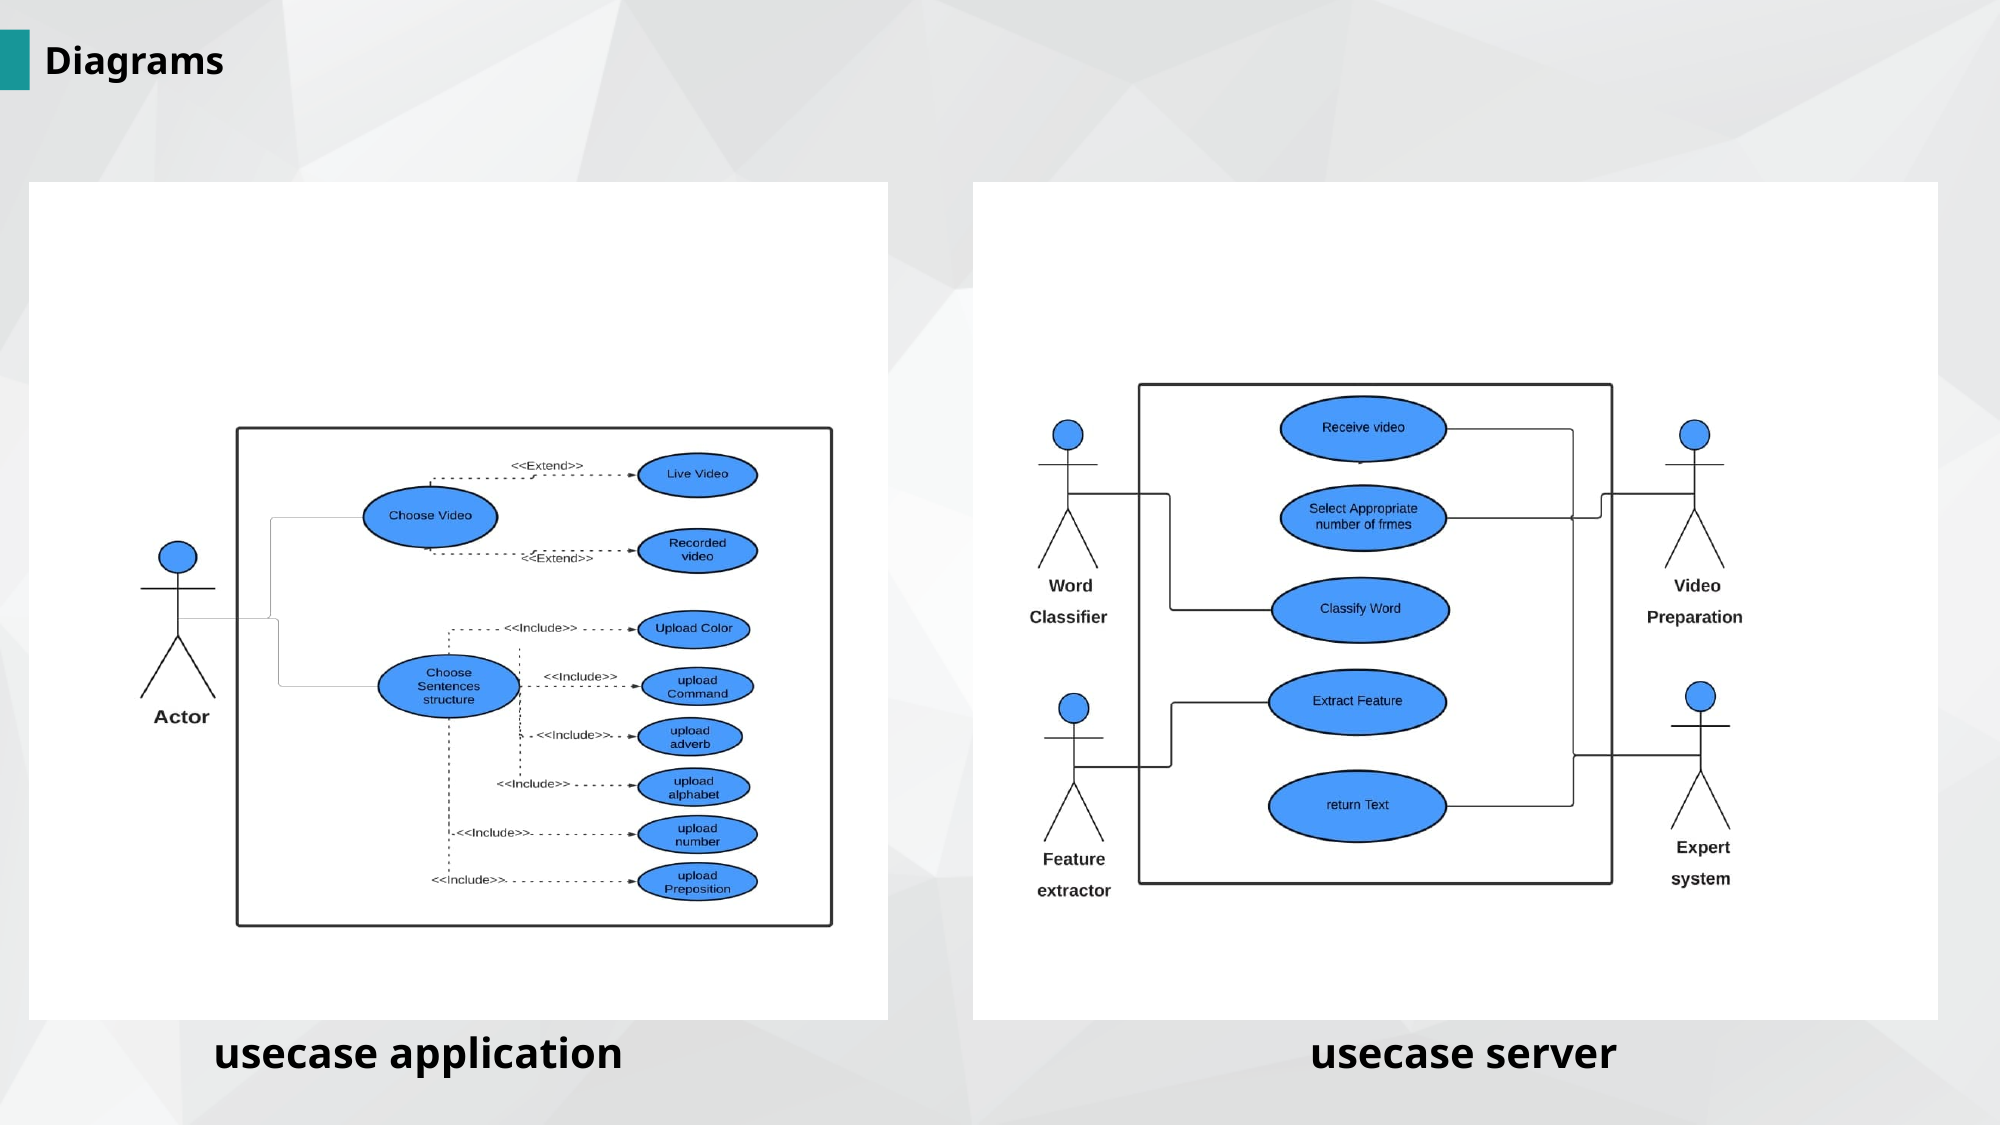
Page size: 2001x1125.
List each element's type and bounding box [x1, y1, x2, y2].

picture [0, 0, 2000, 1125]
text_box [0, 29, 374, 91]
